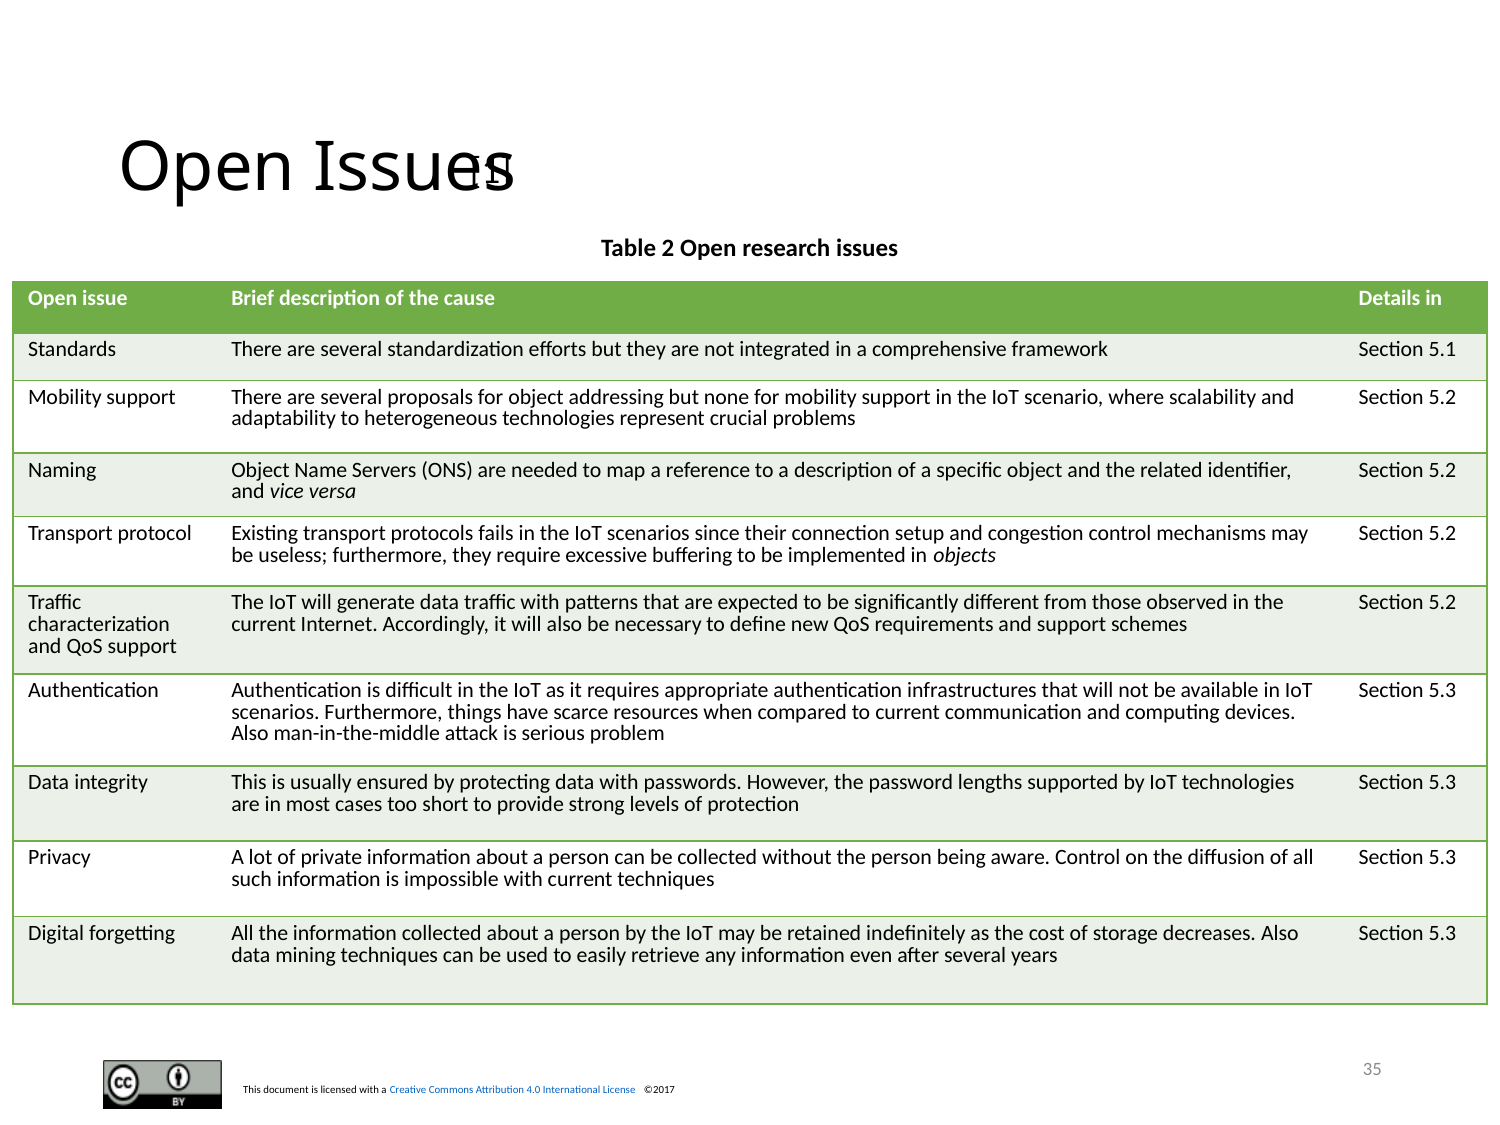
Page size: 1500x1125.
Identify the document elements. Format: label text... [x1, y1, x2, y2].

table_cell Privacy [14, 842, 216, 916]
picture [103, 1060, 222, 1109]
table_cell This is usually ensured by protecting data with passwords. However, the password lengths supported by IoT technologies are in most cases too short to provide strong levels of protection [216, 767, 1344, 840]
table_cell There are several standardization efforts but they are not integrated in a comprehensive framework [216, 334, 1344, 380]
table_cell Digital forgetting [14, 917, 216, 1003]
table_cell Data integrity [14, 767, 216, 840]
table_cell Authentication [14, 675, 216, 765]
table_cell Section 5.3 [1344, 842, 1486, 916]
table_header Open issue [14, 283, 216, 332]
text_box [1] [455, 138, 527, 198]
table_cell Section 5.2 [1344, 381, 1486, 452]
slide_number 35 [1315, 1038, 1397, 1099]
table_cell Traffic characterization and QoS support [14, 587, 216, 673]
table_cell Section 5.3 [1344, 675, 1486, 765]
table_cell Section 5.1 [1344, 334, 1486, 380]
table_header Details in [1344, 283, 1486, 332]
table_cell A lot of private information about a person can be collected without the person being aware. Control on the diffusion of all such information is impossible with current techniques [216, 842, 1344, 916]
table_cell All the information collected about a person by the IoT may be retained indefinitely as the cost of storage decreases. Also data mining techniques can be used to easily retrieve any information even after several years [216, 917, 1344, 1003]
table_cell There are several proposals for object addressing but none for mobility support in the IoT scenario, where scalability and adaptability to heterogeneous technologies represent crucial problems [216, 381, 1344, 452]
table_cell Section 5.2 [1344, 587, 1486, 673]
table_cell Standards [14, 334, 216, 380]
table_cell Section 5.2 [1344, 517, 1486, 585]
title Open Issues [103, 59, 1397, 278]
table_cell Transport protocol [14, 517, 216, 585]
table_cell Object Name Servers (ONS) are needed to map a reference to a description of a specific object and the related identifier, and vice versa [216, 454, 1344, 516]
table_cell Section 5.3 [1344, 767, 1486, 840]
table_cell Mobility support [14, 381, 216, 452]
table_cell Naming [14, 454, 216, 516]
table_cell Section 5.3 [1344, 917, 1486, 1003]
table_header Brief description of the cause [216, 283, 1344, 332]
text_box Table 2 Open research issues [586, 223, 914, 269]
table_cell Existing transport protocols fails in the IoT scenarios since their connection setup and congestion control mechanisms may be useless; furthermore, they require excessive buffering to be implemented in objects [216, 517, 1344, 585]
table_cell The IoT will generate data traffic with patterns that are expected to be significantly different from those observed in the current Internet. Accordingly, it will also be necessary to define new QoS requirements and support schemes [216, 587, 1344, 673]
table_cell Section 5.2 [1344, 454, 1486, 516]
table_cell Authentication is difficult in the IoT as it requires appropriate authentication infrastructures that will not be available in IoT scenarios. Furthermore, things have scarce resources when compared to current communication and computing devices. Also man-in-the-middle attack is serious problem [216, 675, 1344, 765]
